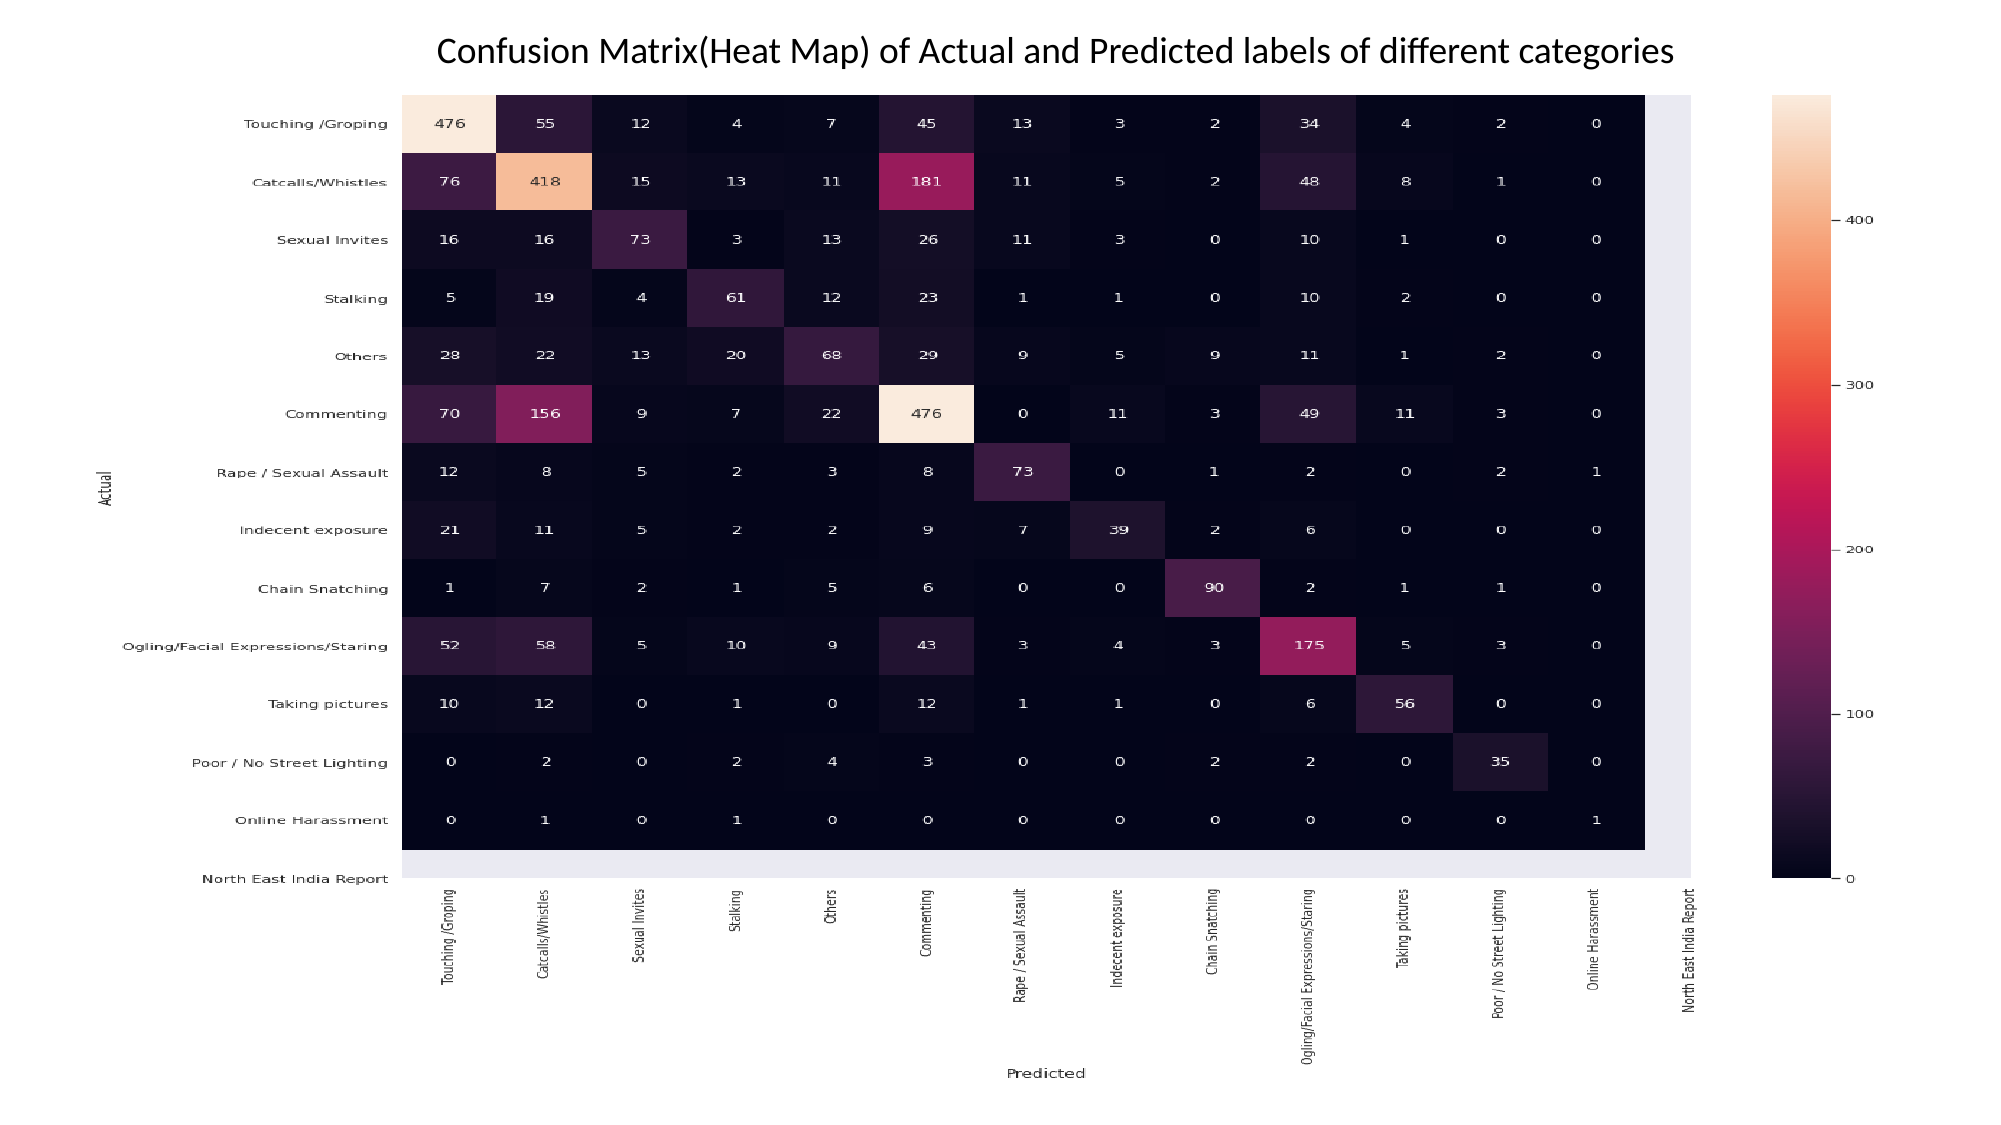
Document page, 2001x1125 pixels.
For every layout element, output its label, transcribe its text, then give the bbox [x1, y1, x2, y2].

picture [88, 88, 1885, 1087]
text_box Confusion Matrix(Heat Map) of Actual and Predicted labels of different categories [417, 18, 1696, 79]
